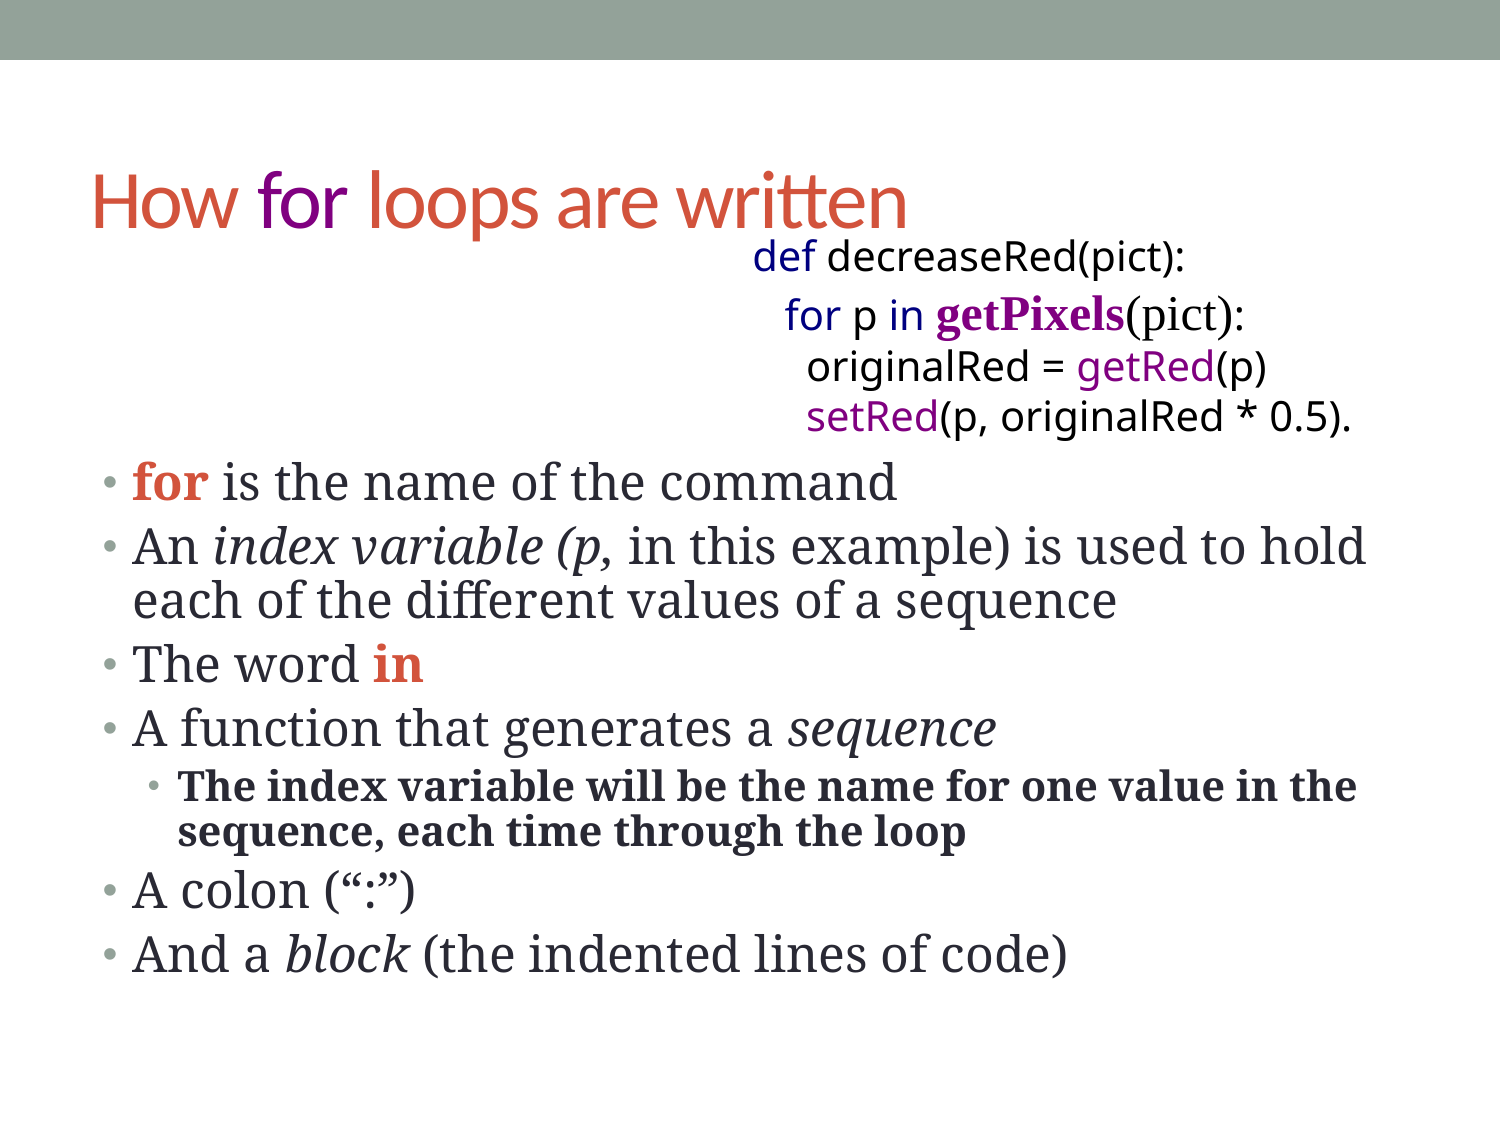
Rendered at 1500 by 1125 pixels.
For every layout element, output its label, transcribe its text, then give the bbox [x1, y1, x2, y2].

text_box def decreaseRed(pict): for p in getPixels(pict): originalRed = getRed(p) setRed(p, originalRed * 0.5). [737, 222, 1500, 448]
title How for loops are written [75, 108, 1352, 284]
list for is the name of the command An index variable (p, in this example) is used to hold each of the different values of a sequence The word in A function that generates a sequence The index variable will be the name for one value in the sequence, each time through the loop A colon (“:”) And a block (the indented lines of code) [87, 450, 1425, 1075]
